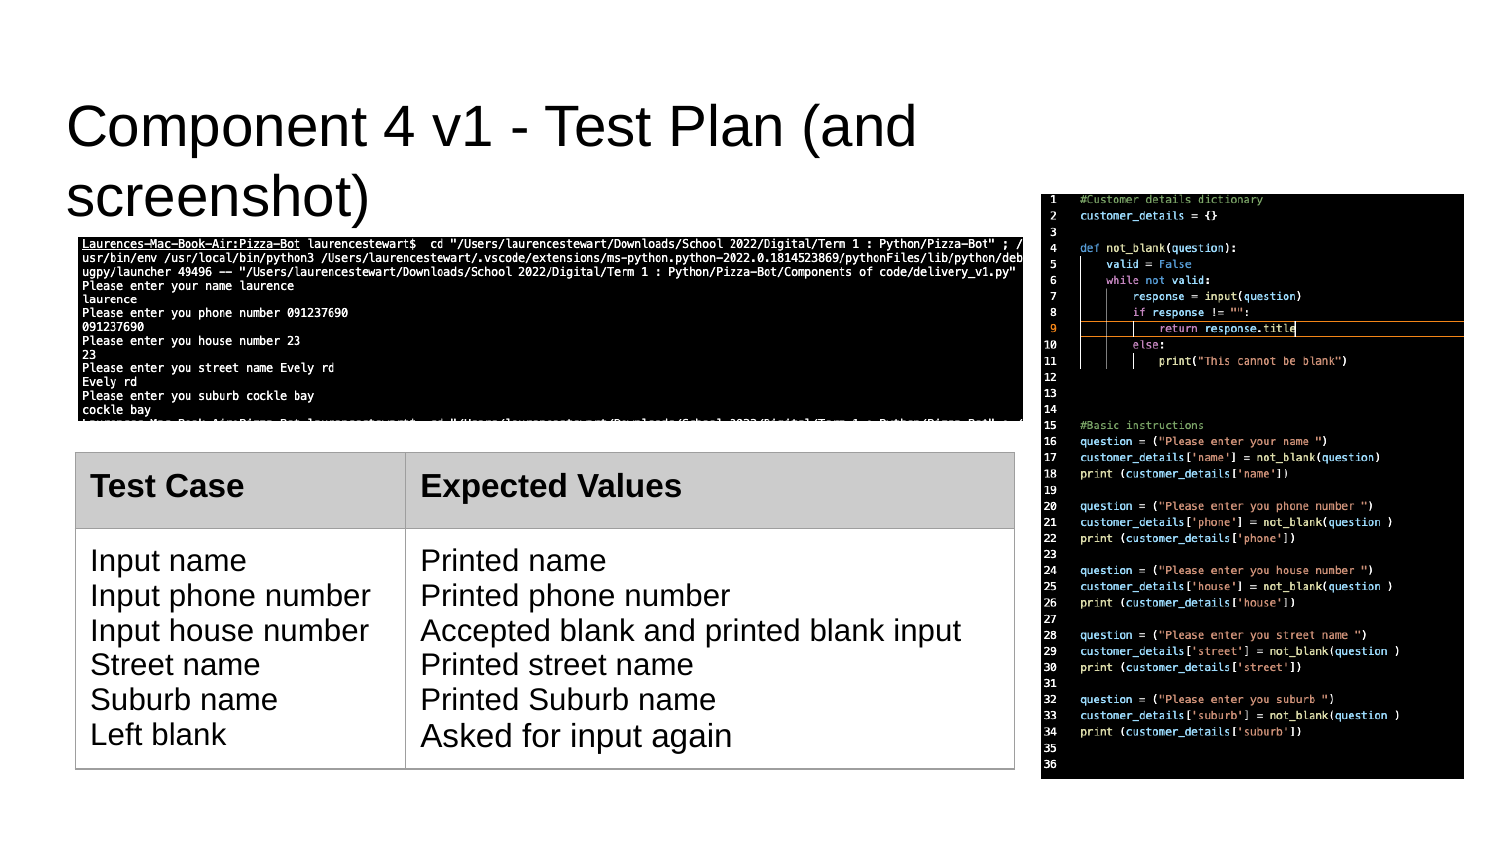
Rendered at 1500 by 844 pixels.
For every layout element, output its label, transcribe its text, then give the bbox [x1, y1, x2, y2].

table_header Expected Values [406, 453, 1014, 528]
table_cell Printed name Printed phone number Accepted blank and printed blank input Printed street name Printed Suburb name Asked for input again [406, 529, 1014, 768]
picture [1041, 193, 1464, 780]
table_header Test Case [76, 453, 405, 528]
table_cell Input name Input phone number Input house number Street name Suburb name Left blank [76, 529, 405, 768]
title Component 4 v1 - Test Plan (and screenshot) [51, 72, 1040, 167]
picture [78, 236, 1023, 421]
